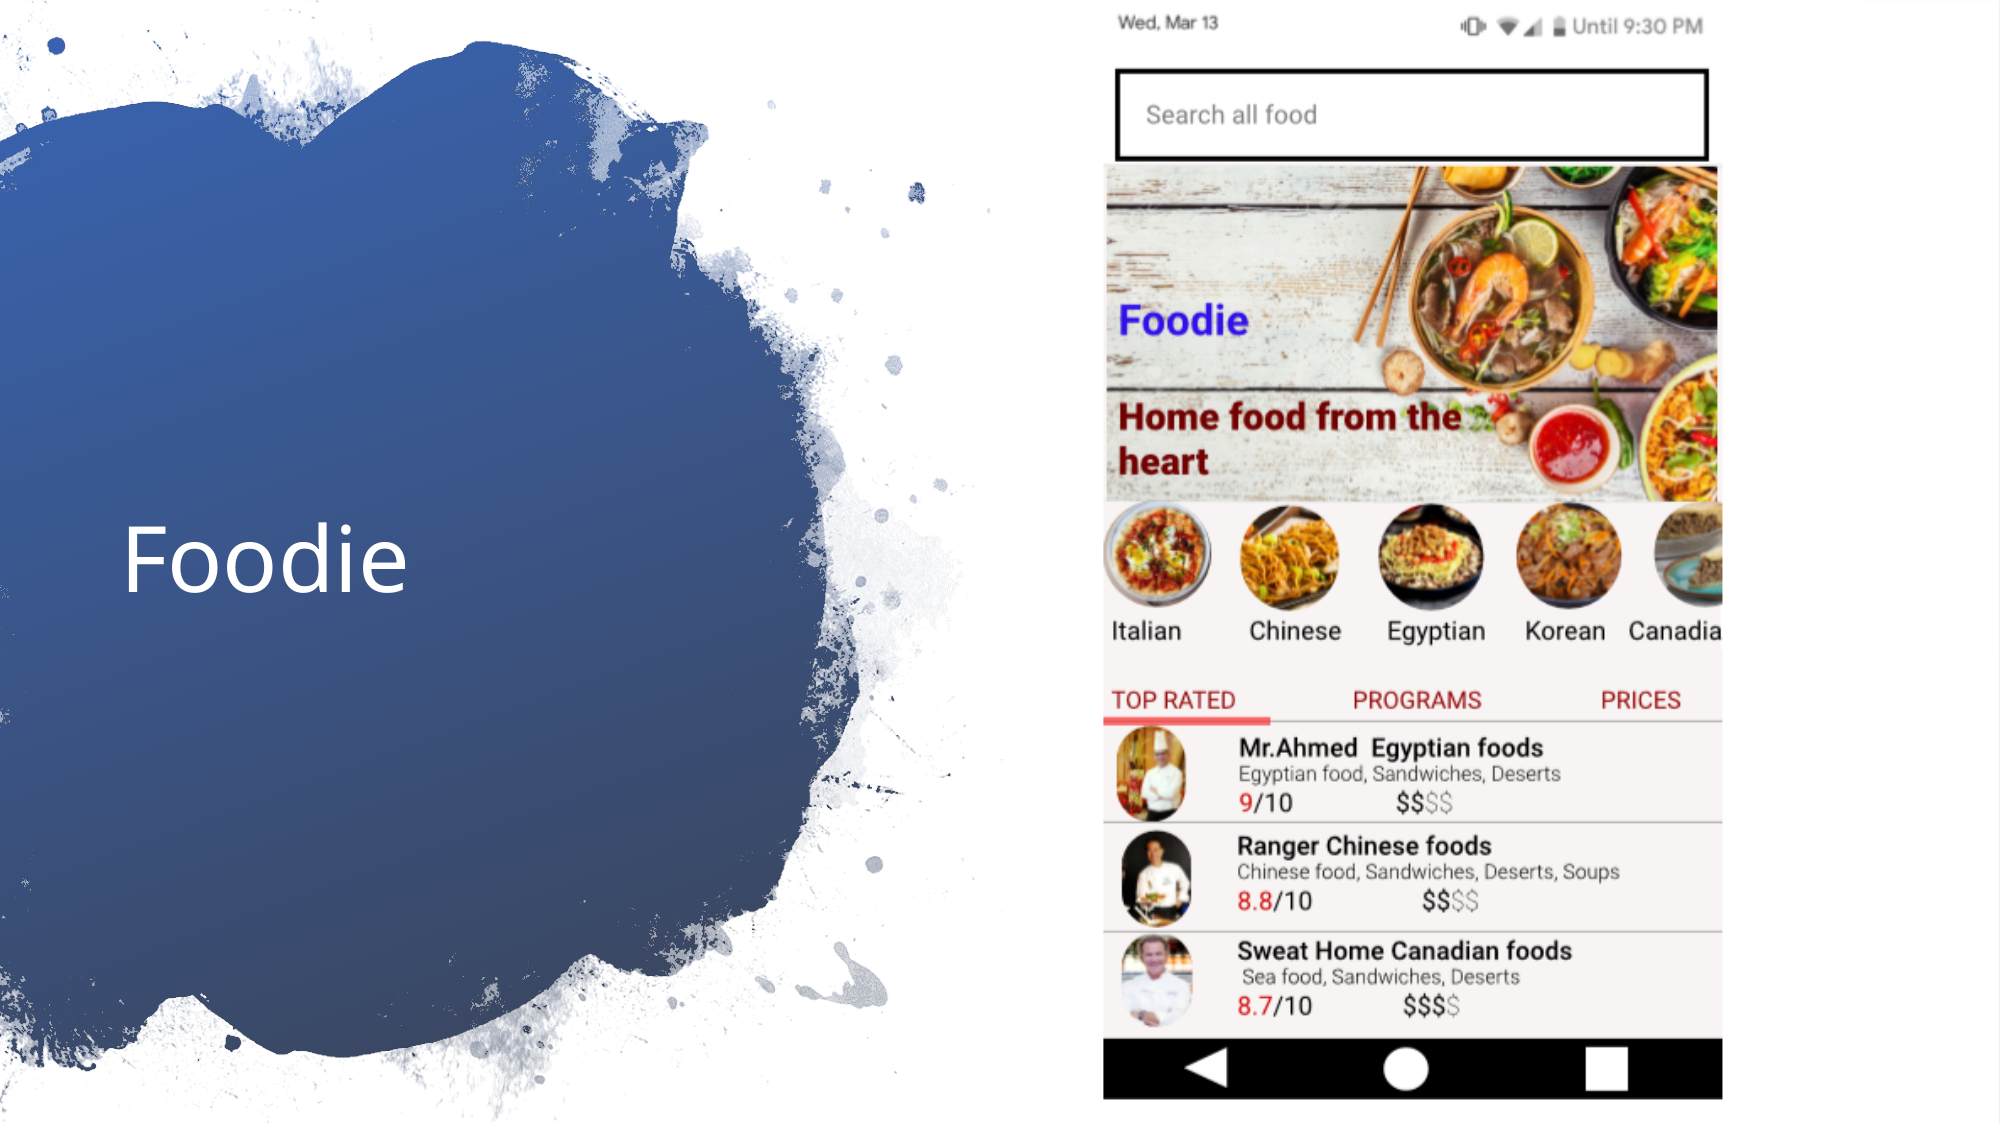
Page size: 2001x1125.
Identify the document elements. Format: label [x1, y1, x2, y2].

list [1102, 7, 1743, 1125]
picture [0, 0, 2000, 1125]
